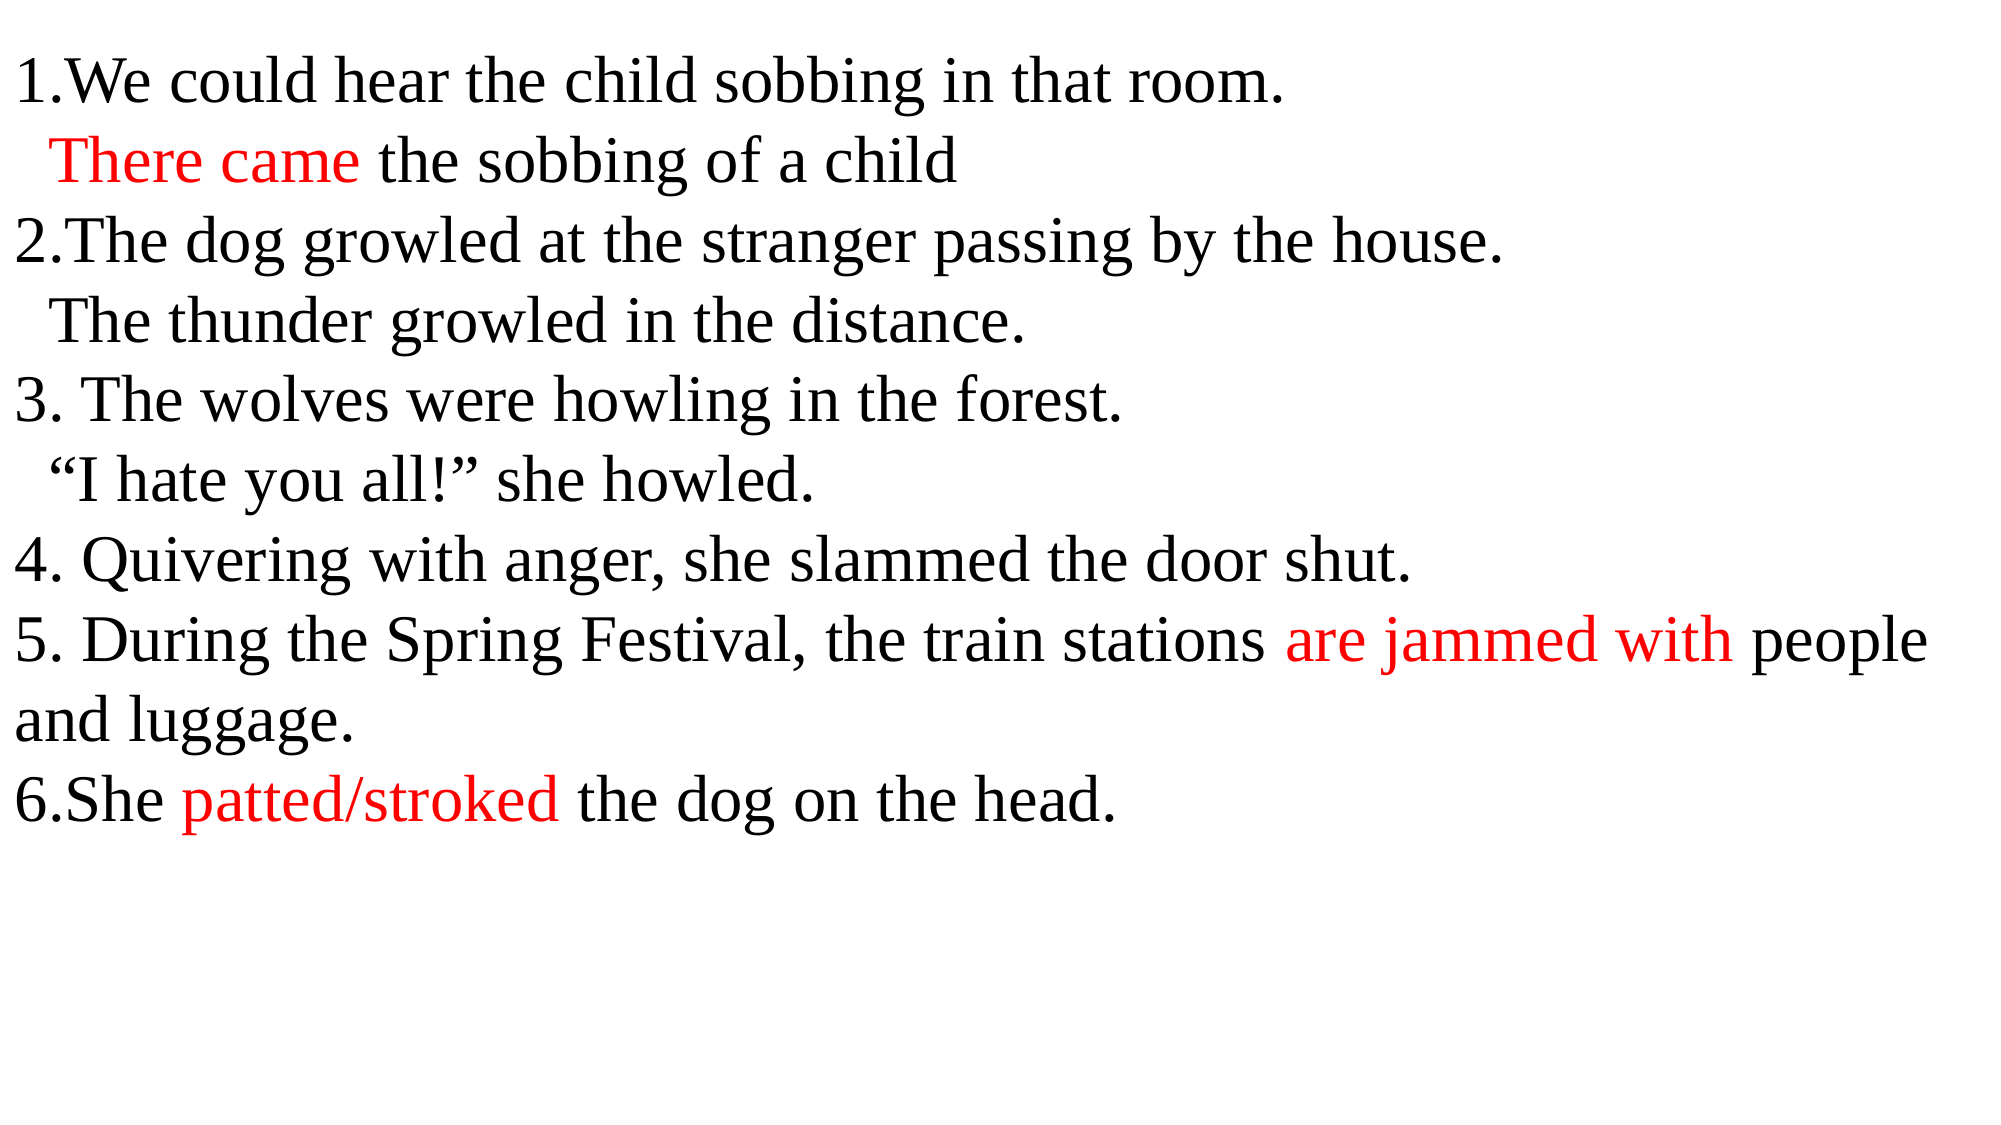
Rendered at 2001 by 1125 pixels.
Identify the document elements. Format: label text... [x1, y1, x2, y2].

text_box 1.We could hear the child sobbing in that room. There came the sobbing of a child 2.The dog growled at the stranger passing by the house. The thunder growled in the distance. 3. The wolves were howling in the forest. “I hate you all!” she howled. 4. Quivering with anger, she slammed the door shut. 5. During the Spring Festival, the train stations are jammed with people and luggage. 6.She patted/stroked the dog on the head. [0, 28, 1999, 843]
